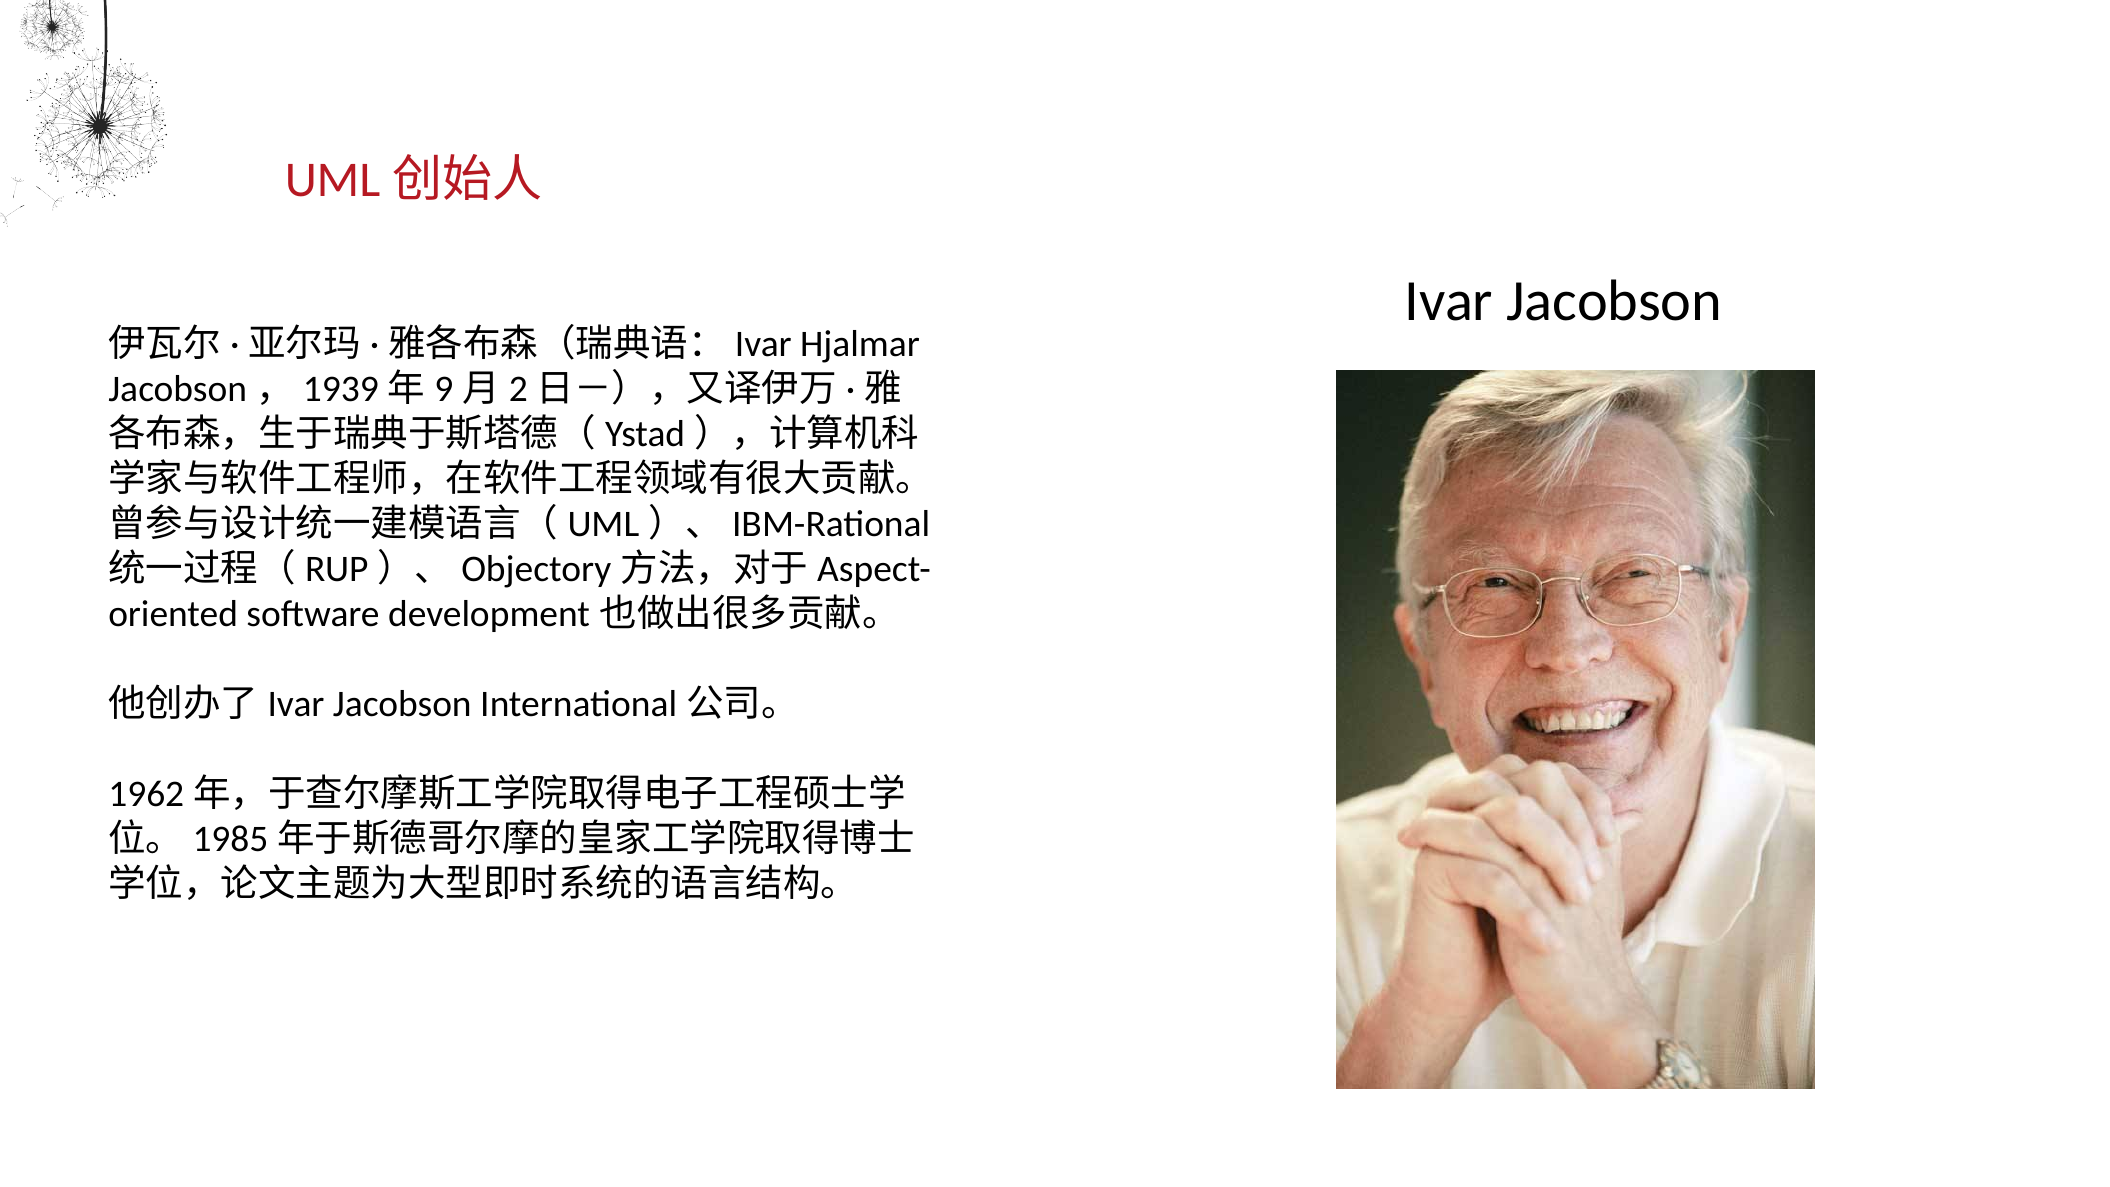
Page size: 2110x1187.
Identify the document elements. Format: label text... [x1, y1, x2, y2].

text_box UML创始人 [269, 139, 704, 214]
picture [1335, 370, 1815, 1089]
text_box Ivar Jacobson [1389, 254, 1796, 339]
picture [0, 0, 175, 250]
text_box 伊瓦尔·亚尔玛·雅各布森（瑞典语：Ivar Hjalmar Jacobson，1939年9月2日－），又译伊万·雅各布森，生于瑞典于斯塔德（Ystad），计算机科学家与软件工程师，在软件工程领域有很大贡献。曾参与设计统一建模语言（UML）、IBM-Rational统一过程（RUP）、Objectory方法，对于Aspect-oriented software development也做出很多贡献。 他创办了Ivar Jacobson International公司。 1962年，于查尔摩斯工学院取得电子工程硕士学位。1985年于斯德哥尔摩的皇家工学院取得博士学位，论文主题为大型即时系统的语言结构。 [93, 311, 950, 957]
